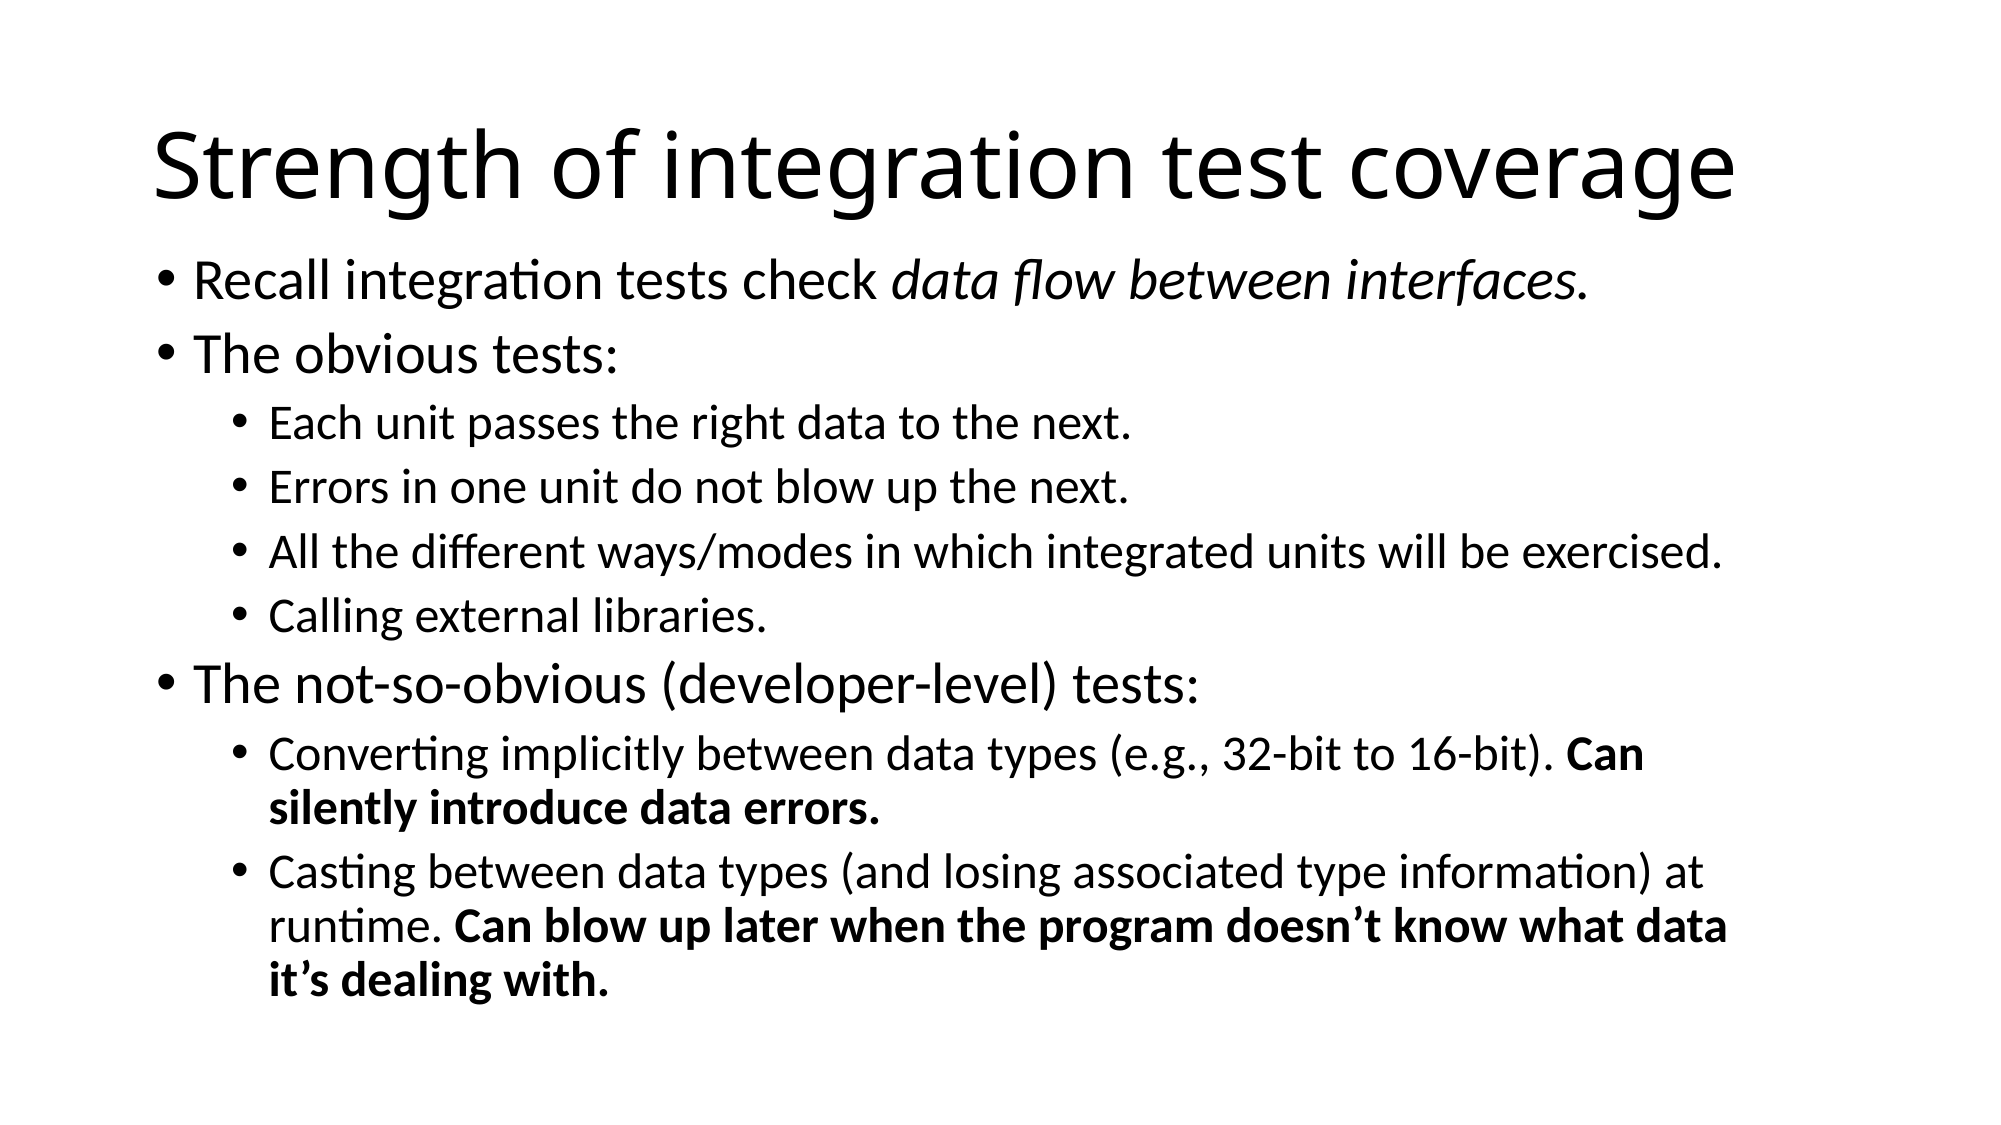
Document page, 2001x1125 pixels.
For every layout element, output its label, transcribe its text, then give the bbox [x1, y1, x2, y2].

title Strength of integration test coverage [137, 59, 1863, 278]
list Recall integration tests check data flow between interfaces. The obvious tests: Each unit passes the right data to the next. Errors in one unit do not blow up the next. All the different ways/modes in which integrated units will be exercised. Calling external libraries. The not-so-obvious (developer-level) tests: Converting implicitly between data types (e.g., 32-bit to 16-bit). Can silently introduce data errors. Casting between data types (and losing associated type information) at runtime. Can blow up later when the program doesn’t know what data it’s dealing with. [65, 242, 1791, 1076]
